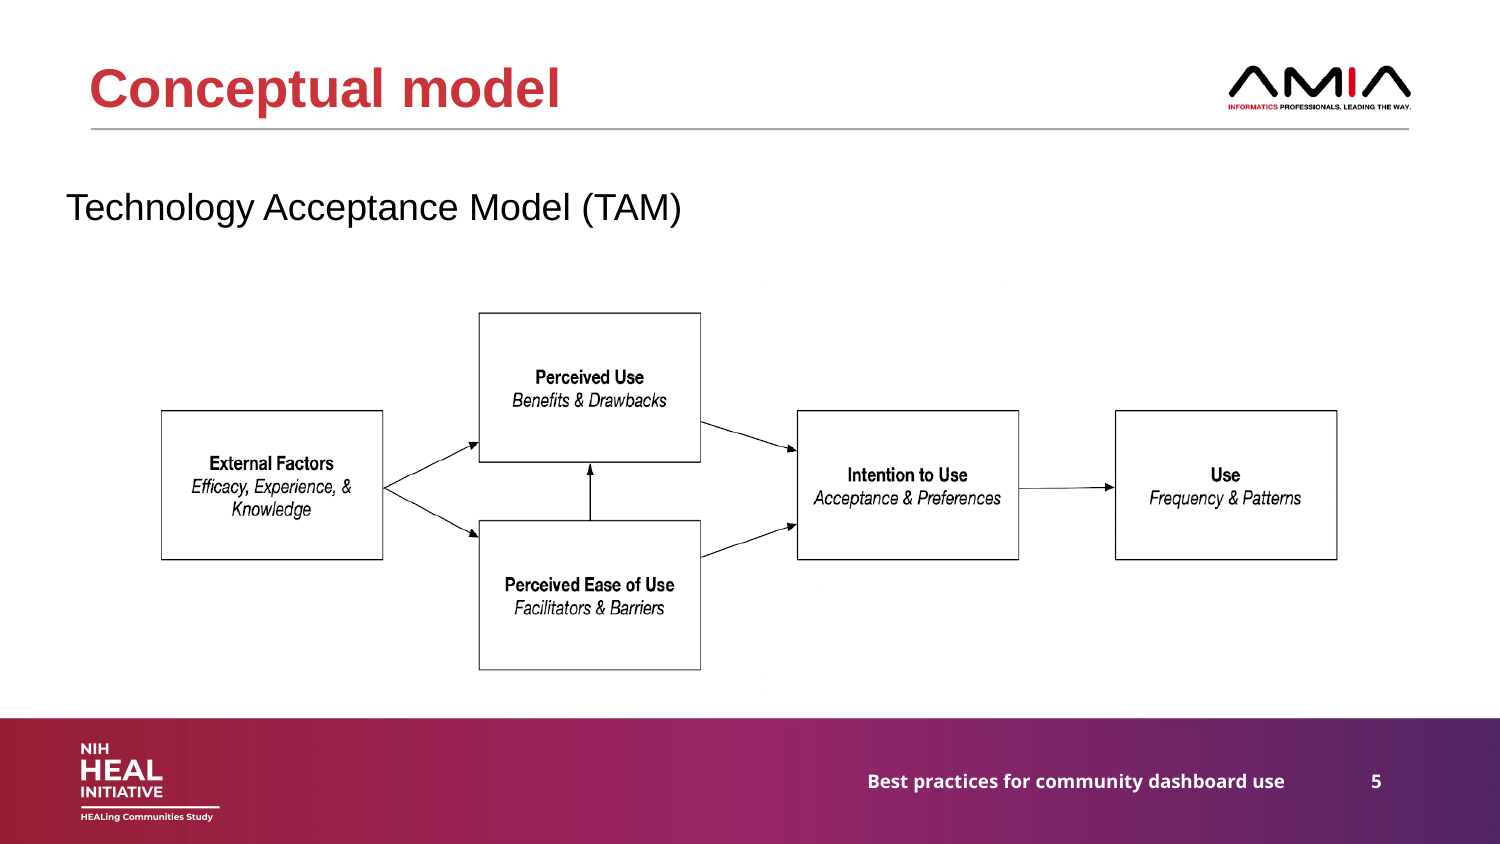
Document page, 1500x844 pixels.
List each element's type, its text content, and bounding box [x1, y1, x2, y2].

footer Best practices for community dashboard use [586, 760, 1300, 805]
picture [0, 0, 1500, 844]
list Technology Acceptance Model (TAM) [65, 183, 1360, 661]
slide_number 5 [1321, 763, 1398, 802]
title Conceptual model [89, 65, 1202, 118]
